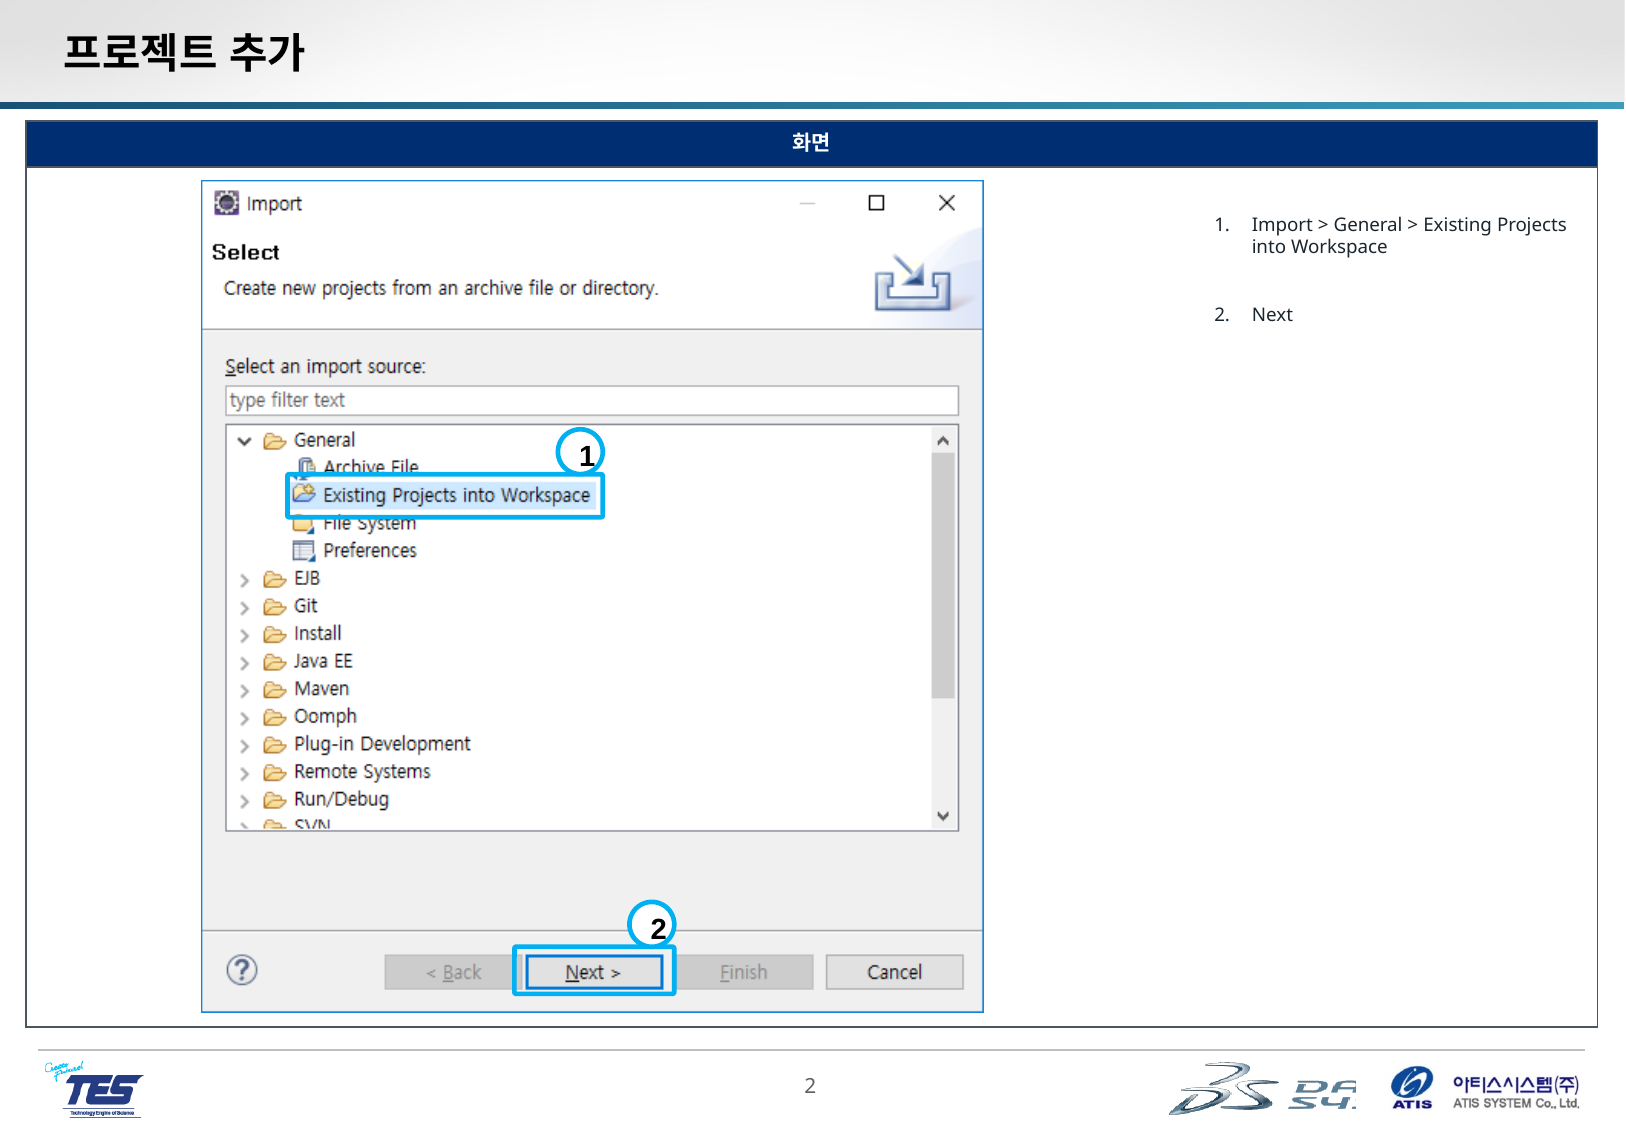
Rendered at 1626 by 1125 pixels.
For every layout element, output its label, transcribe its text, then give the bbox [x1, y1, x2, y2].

picture [1382, 1062, 1585, 1115]
text_box Import > General > Existing Projects into Workspace Next [1199, 182, 1595, 956]
picture [38, 1056, 145, 1120]
slide_number 1 [778, 1063, 843, 1104]
title 프로젝트 추가 [48, 19, 947, 85]
picture [1168, 1062, 1356, 1115]
picture [200, 180, 985, 1013]
picture [0, 0, 1625, 102]
